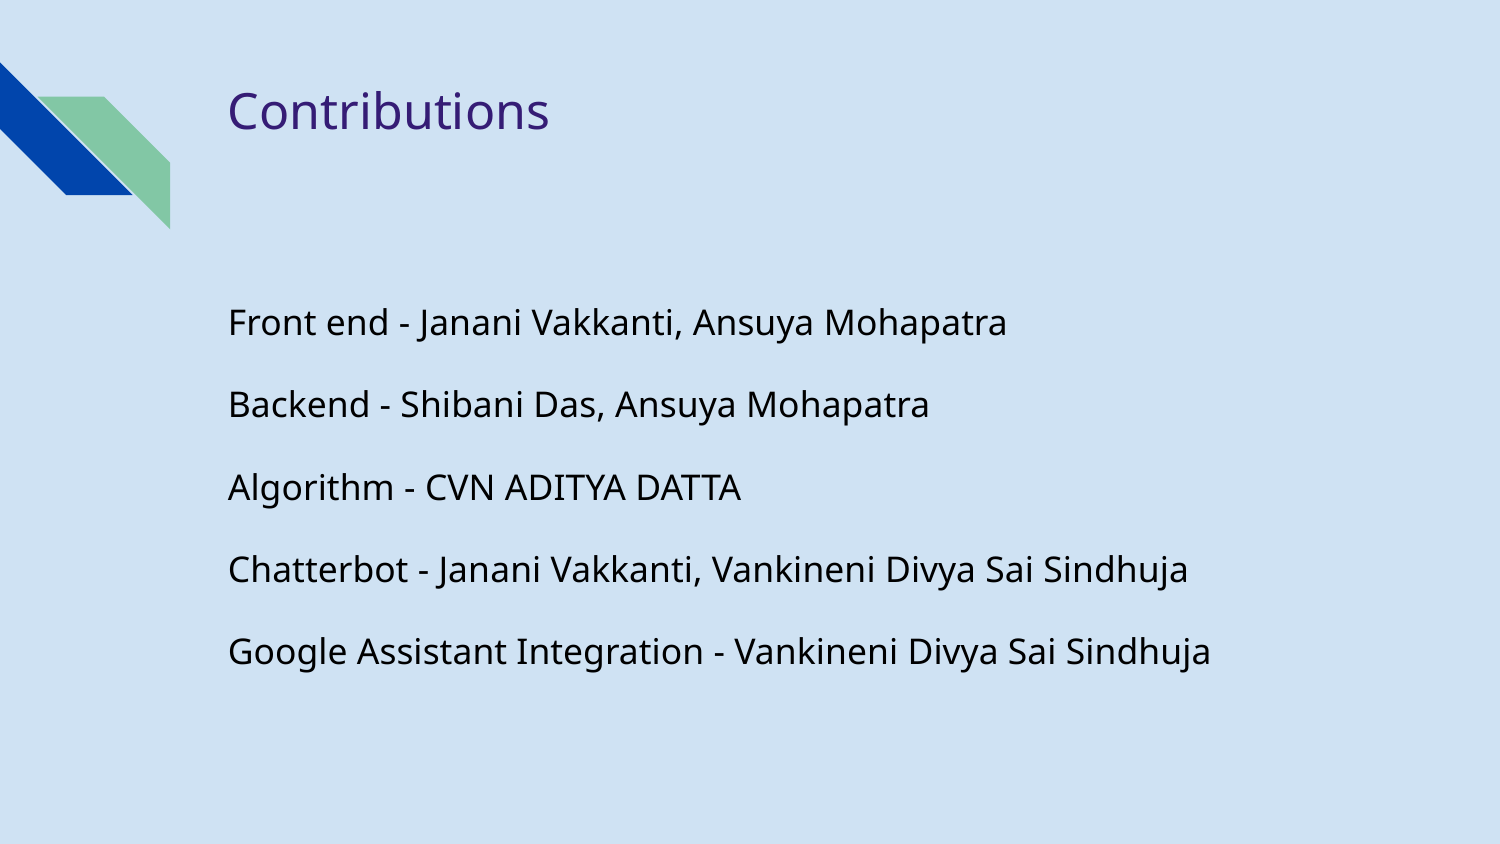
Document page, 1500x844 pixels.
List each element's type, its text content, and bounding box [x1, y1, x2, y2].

list Front end - Janani Vakkanti, Ansuya Mohapatra Backend - Shibani Das, Ansuya Mohapatra Algorithm - CVN ADITYA DATTA Chatterbot - Janani Vakkanti, Vankineni Divya Sai Sindhuja Google Assistant Integration - Vankineni Divya Sai Sindhuja [212, 278, 1313, 722]
title Contributions [212, 64, 1368, 215]
